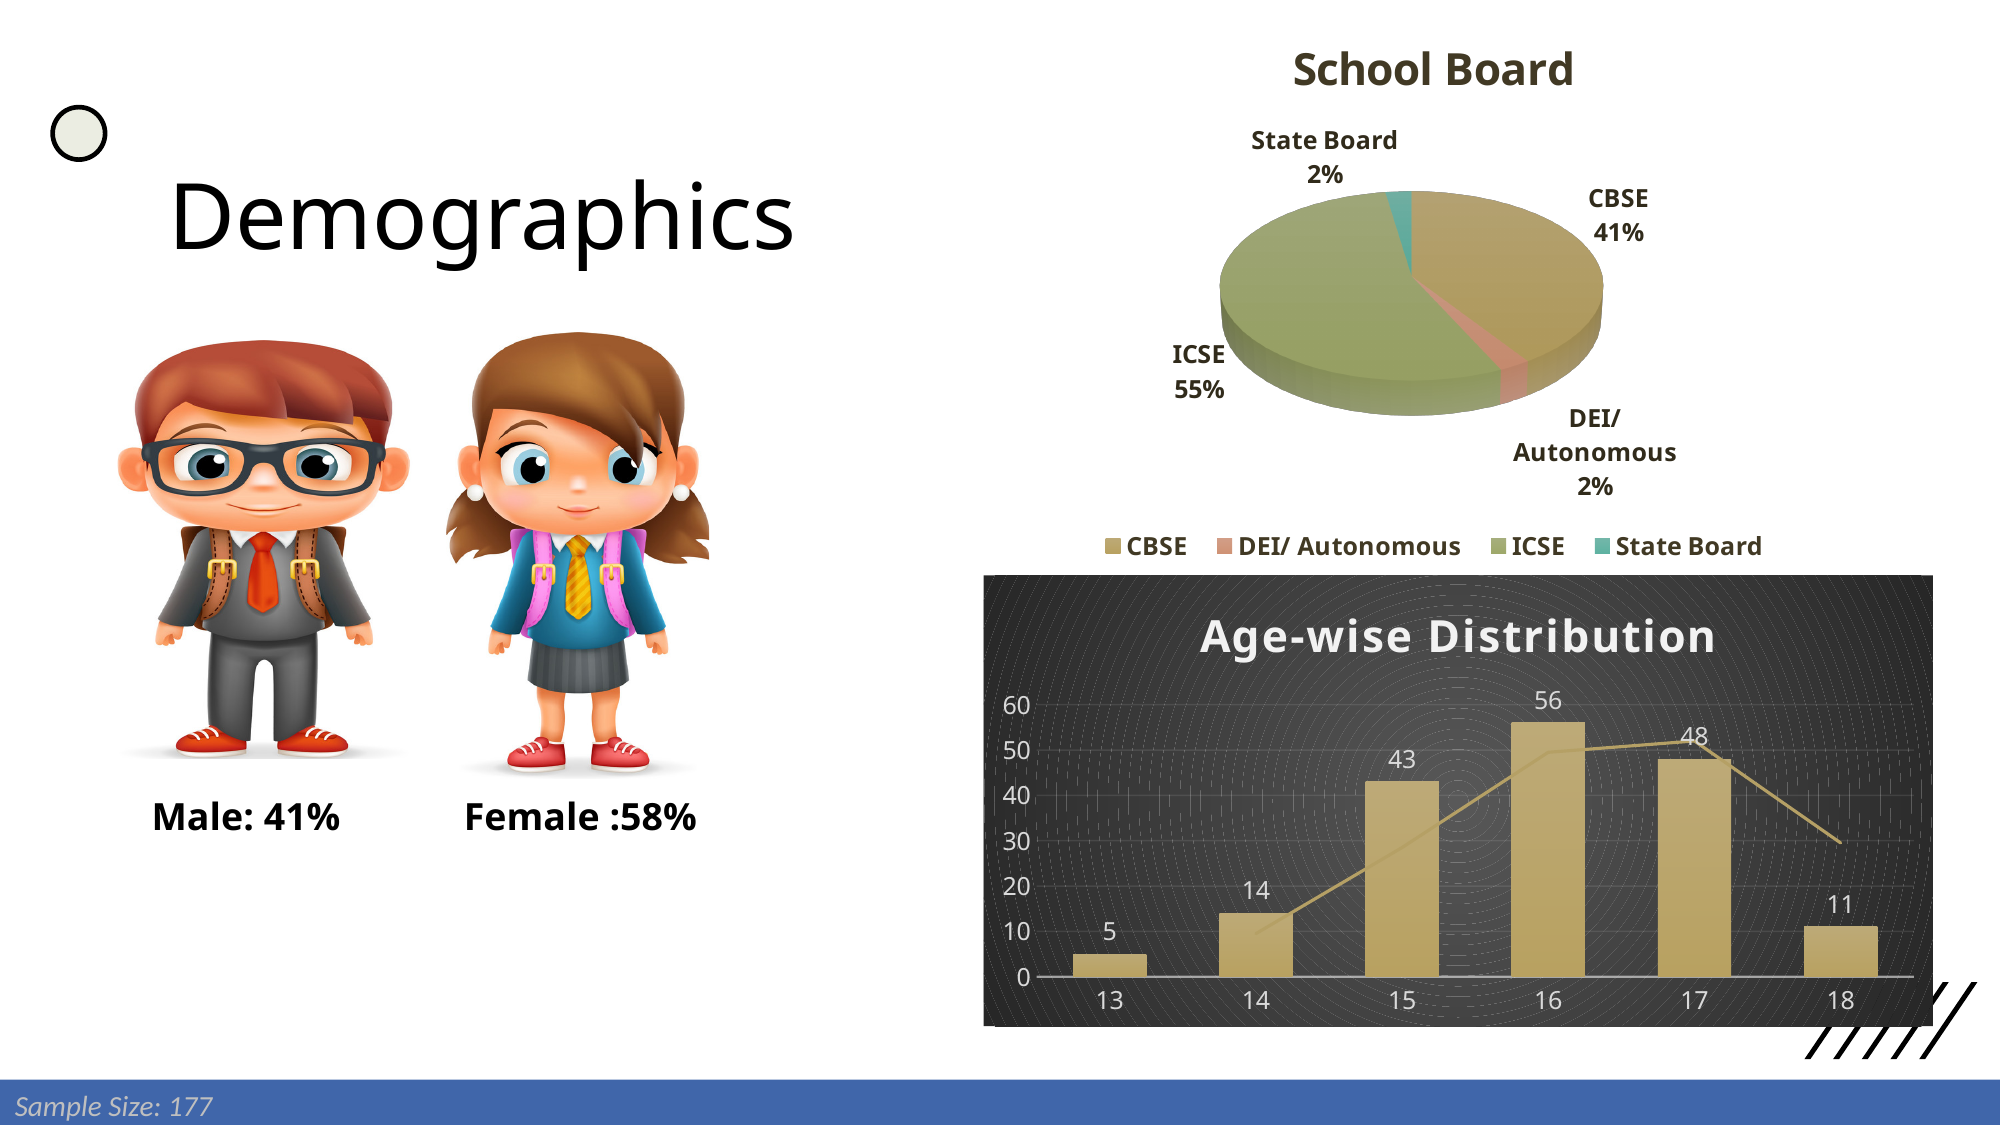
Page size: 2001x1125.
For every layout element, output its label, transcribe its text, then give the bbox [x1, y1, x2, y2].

text_box Sample Size: 177 [0, 1079, 2000, 1125]
chart [983, 5, 1933, 1027]
text_box Male: 41% [136, 785, 406, 846]
picture [433, 331, 710, 779]
title Demographics [153, 111, 936, 329]
picture [117, 340, 425, 759]
text_box Female :58% [449, 785, 718, 846]
